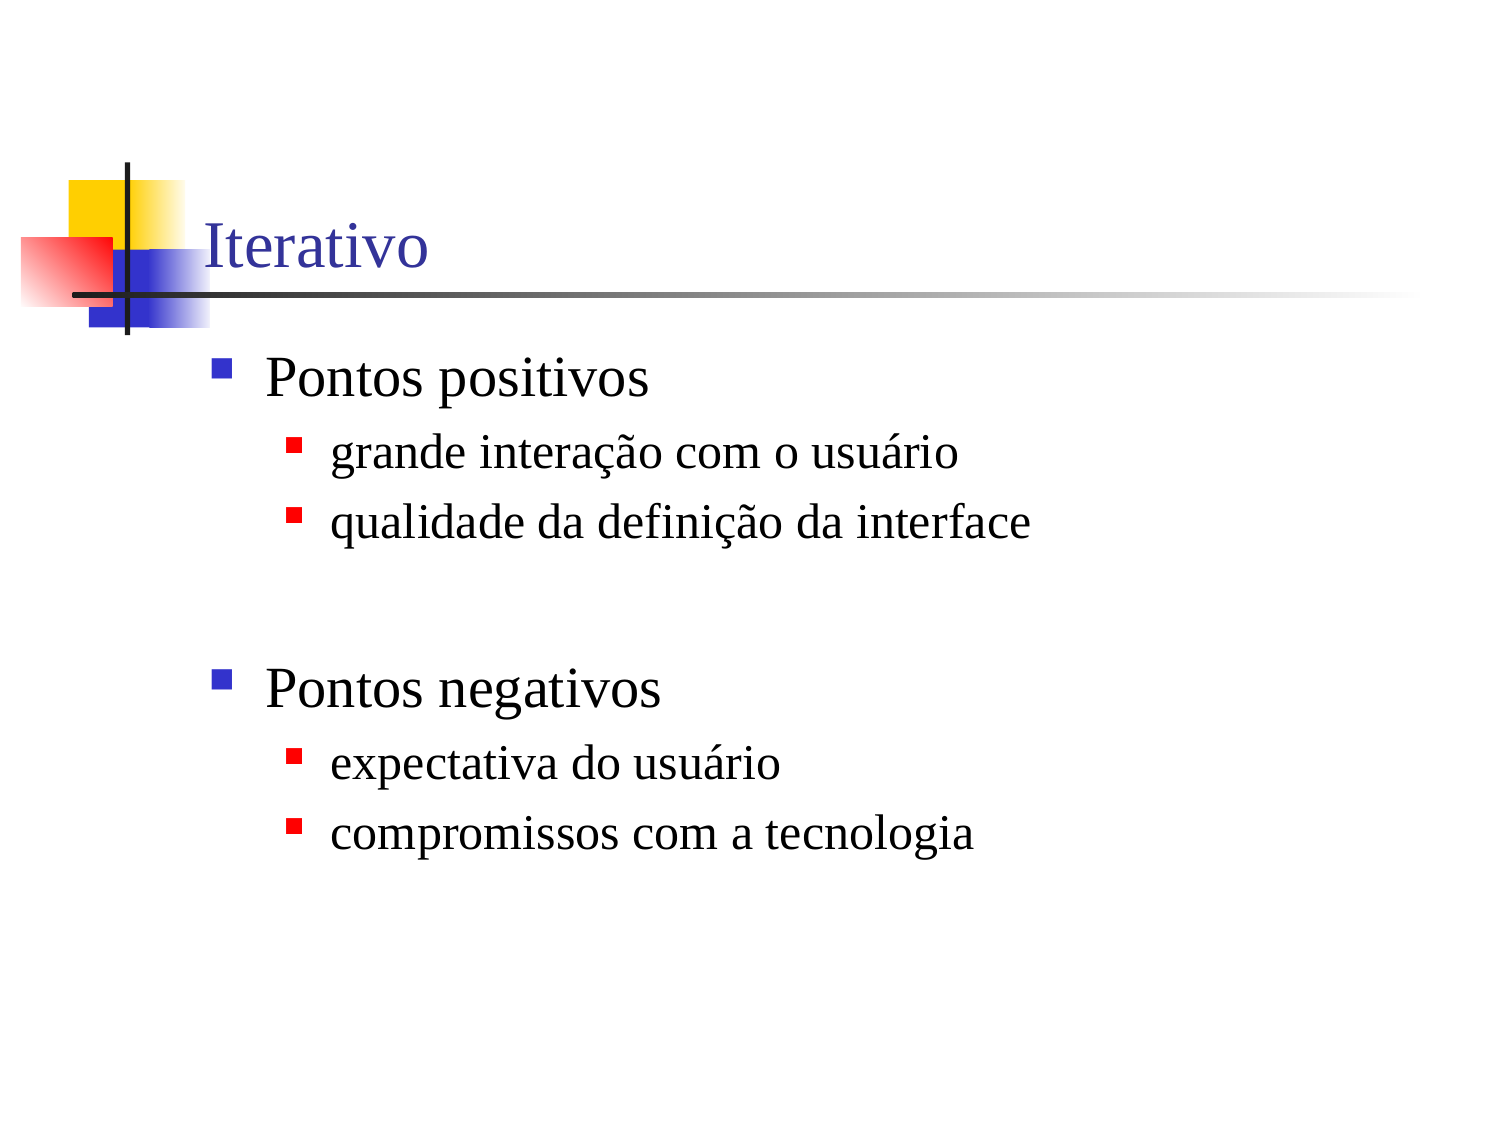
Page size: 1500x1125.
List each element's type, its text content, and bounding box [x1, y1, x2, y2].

list Pontos positivos grande interação com o usuário qualidade da definição da interface Pontos negativos expectativa do usuário compromissos com a tecnologia [193, 331, 1469, 1006]
title Iterativo [188, 101, 1468, 289]
